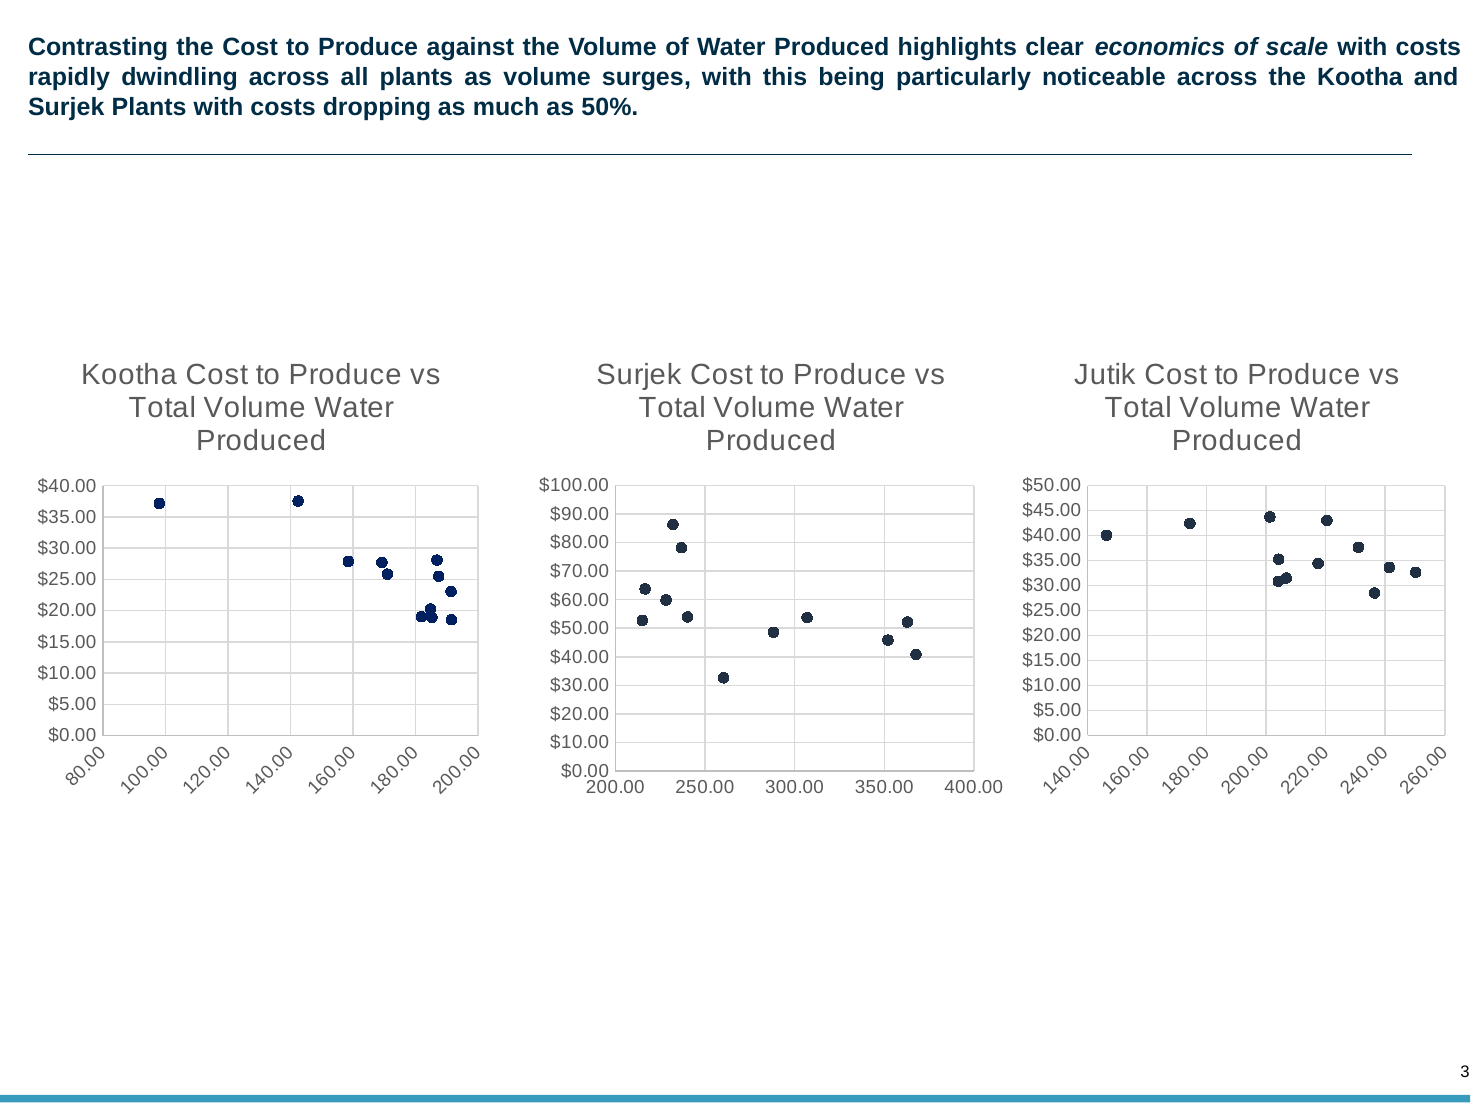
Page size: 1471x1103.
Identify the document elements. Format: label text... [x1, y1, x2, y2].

chart [529, 331, 1462, 809]
title Contrasting the Cost to Produce against the Volume of Water Produced highlights clear economics of scale with costs rapidly dwindling across all plants as volume surges, with this being particularly noticeable across the Kootha and Surjek Plants with costs dropping as much as 50%. [28, 30, 1462, 122]
chart [27, 331, 496, 809]
